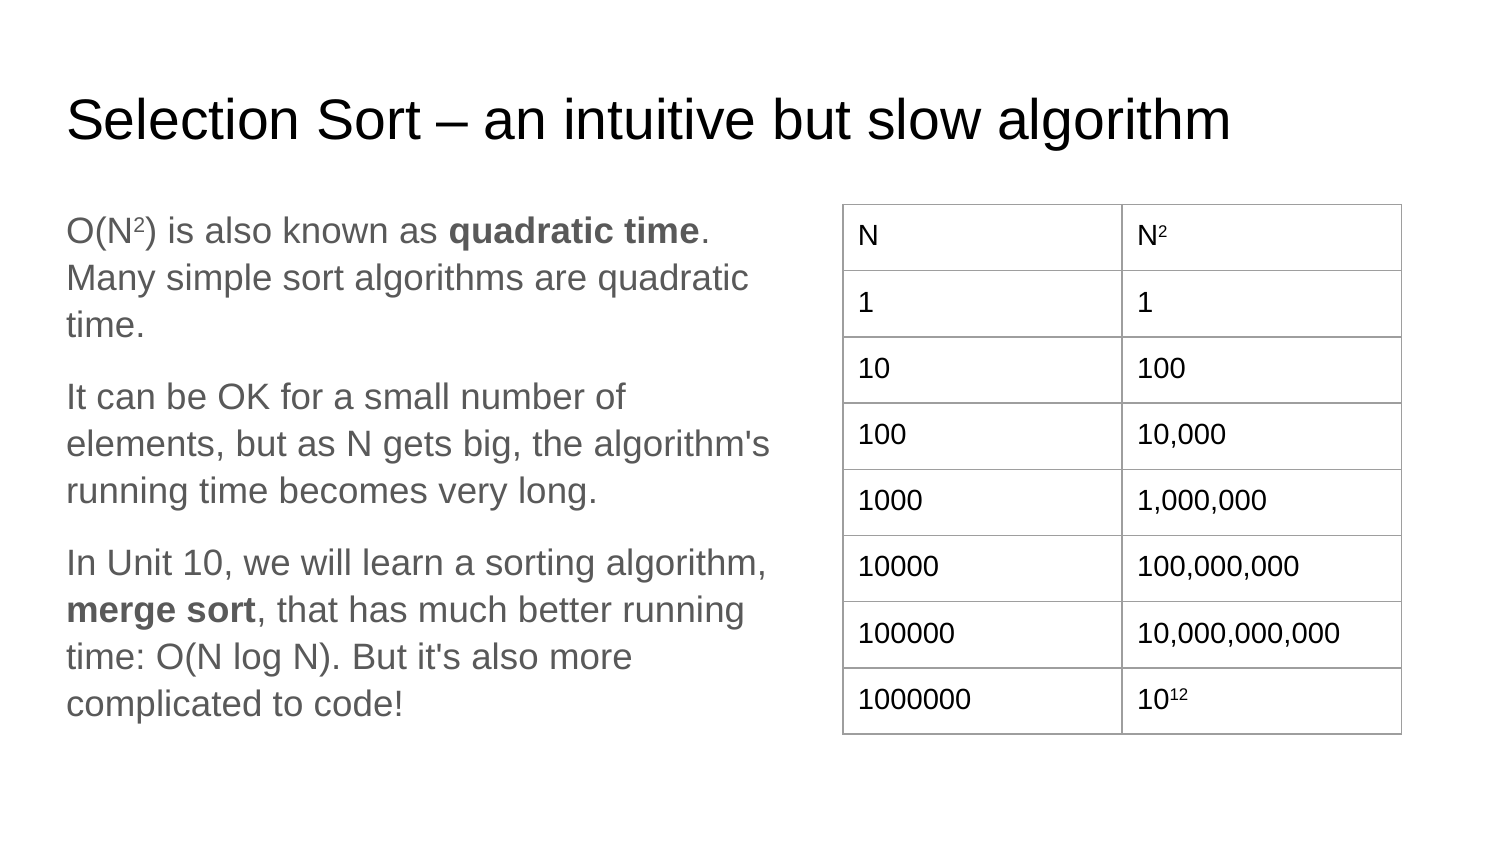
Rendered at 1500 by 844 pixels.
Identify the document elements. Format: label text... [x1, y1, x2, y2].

table_cell 1012 [1123, 669, 1401, 733]
table_cell 100 [1123, 338, 1401, 402]
table_cell 100,000,000 [1123, 536, 1401, 601]
table_cell 1 [1123, 271, 1401, 336]
list O(N2) is also known as quadratic time. Many simple sort algorithms are quadratic time. It can be OK for a small number of elements, but as N gets big, the algorithm's running time becomes very long. In Unit 10, we will learn a sorting algorithm, merge sort, that has much better running time: O(N log N). But it's also more complicated to code! [51, 189, 795, 750]
table_header N [844, 205, 1121, 270]
table_cell 1,000,000 [1123, 470, 1401, 535]
table_cell 10,000,000,000 [1123, 602, 1401, 667]
table_cell 10000 [844, 536, 1121, 601]
table_cell 1000 [844, 470, 1121, 535]
table_cell 10,000 [1123, 404, 1401, 469]
table_cell 100000 [844, 602, 1121, 667]
table_header N2 [1123, 205, 1401, 270]
title Selection Sort – an intuitive but slow algorithm [51, 72, 1449, 167]
table_cell 100 [844, 404, 1121, 469]
table_cell 10 [844, 338, 1121, 402]
table_cell 1 [844, 271, 1121, 336]
table_cell 1000000 [844, 669, 1121, 733]
